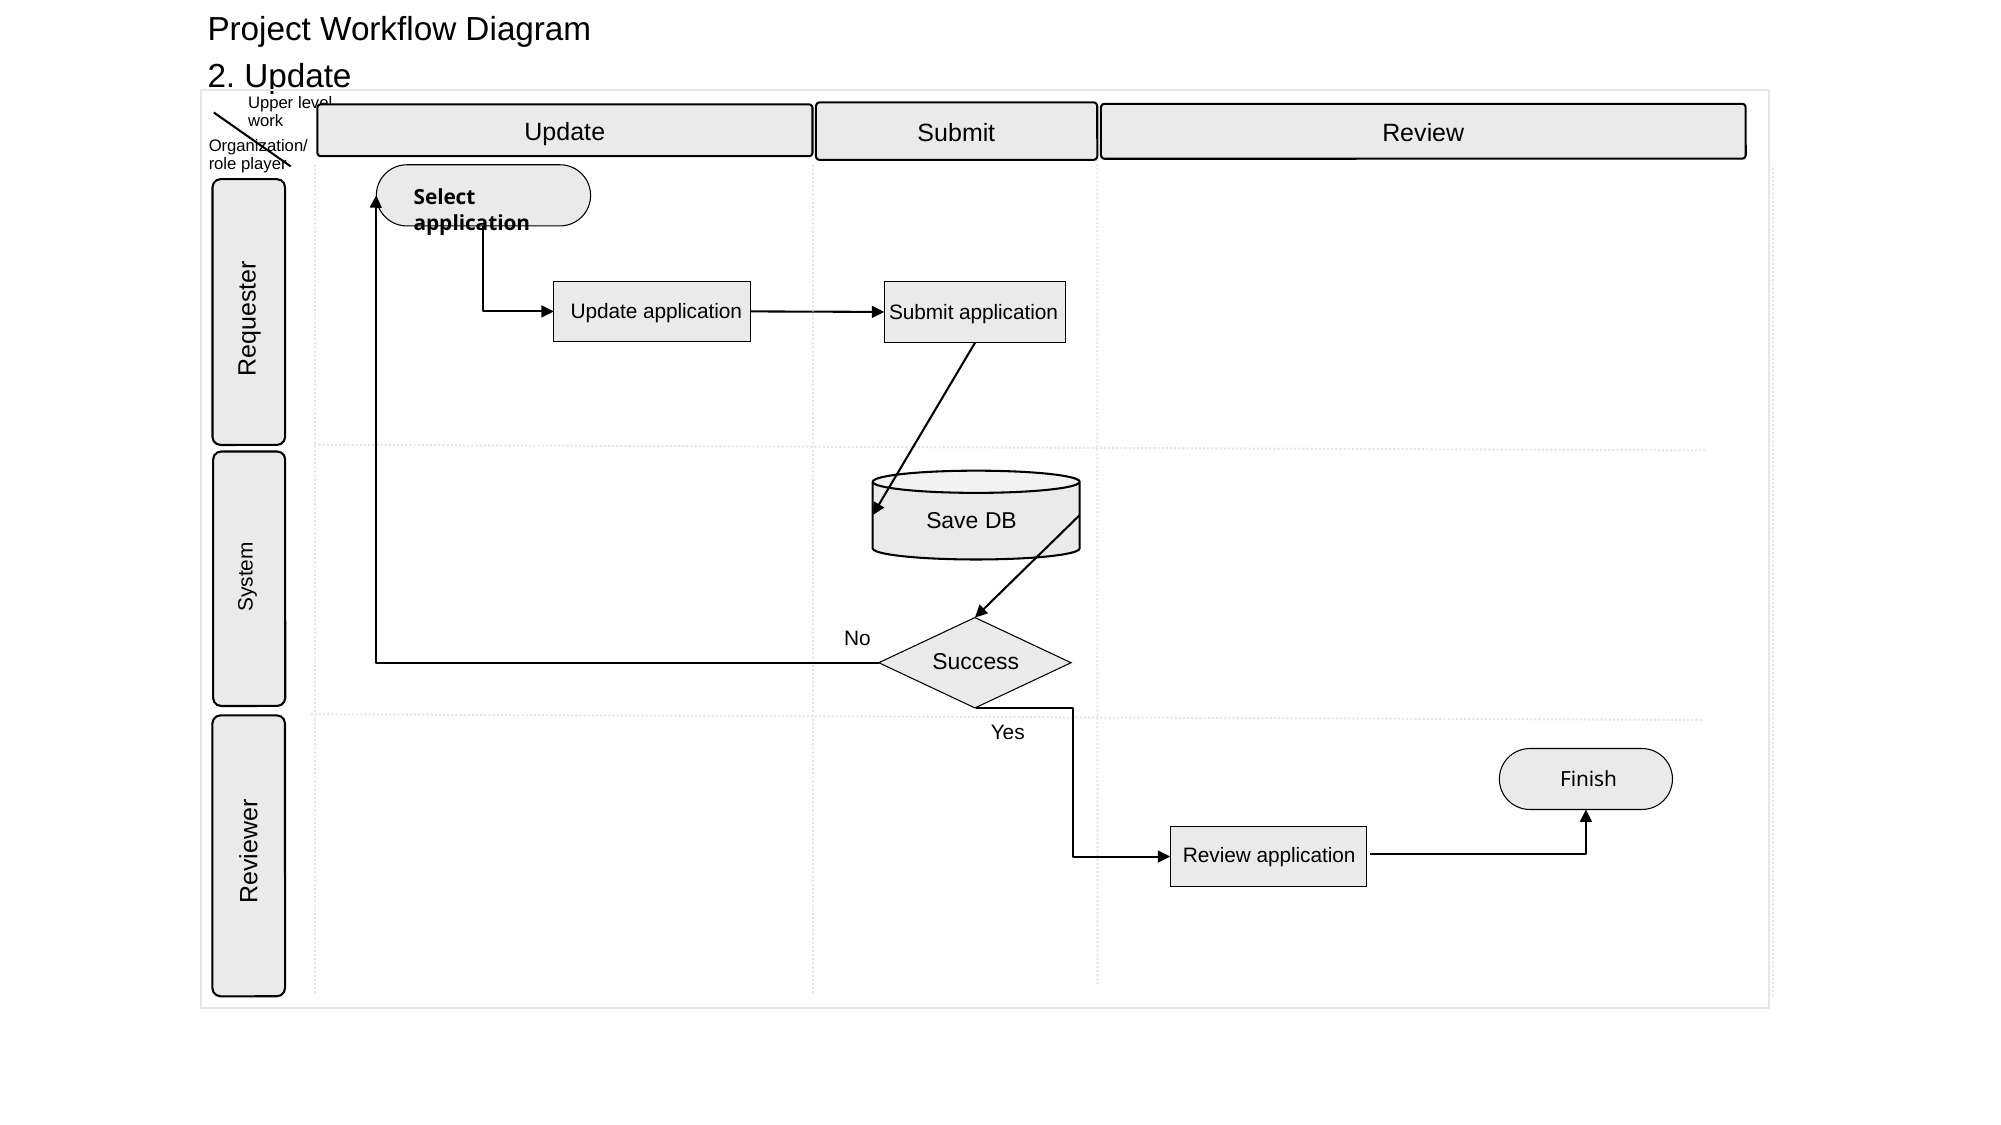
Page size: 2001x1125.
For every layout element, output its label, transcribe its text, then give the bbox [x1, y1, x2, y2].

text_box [376, 195, 879, 663]
text_box Project Workflow Diagram 2. Update [192, 0, 827, 86]
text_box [976, 707, 1171, 857]
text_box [192, 86, 1774, 1008]
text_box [1371, 809, 1586, 855]
